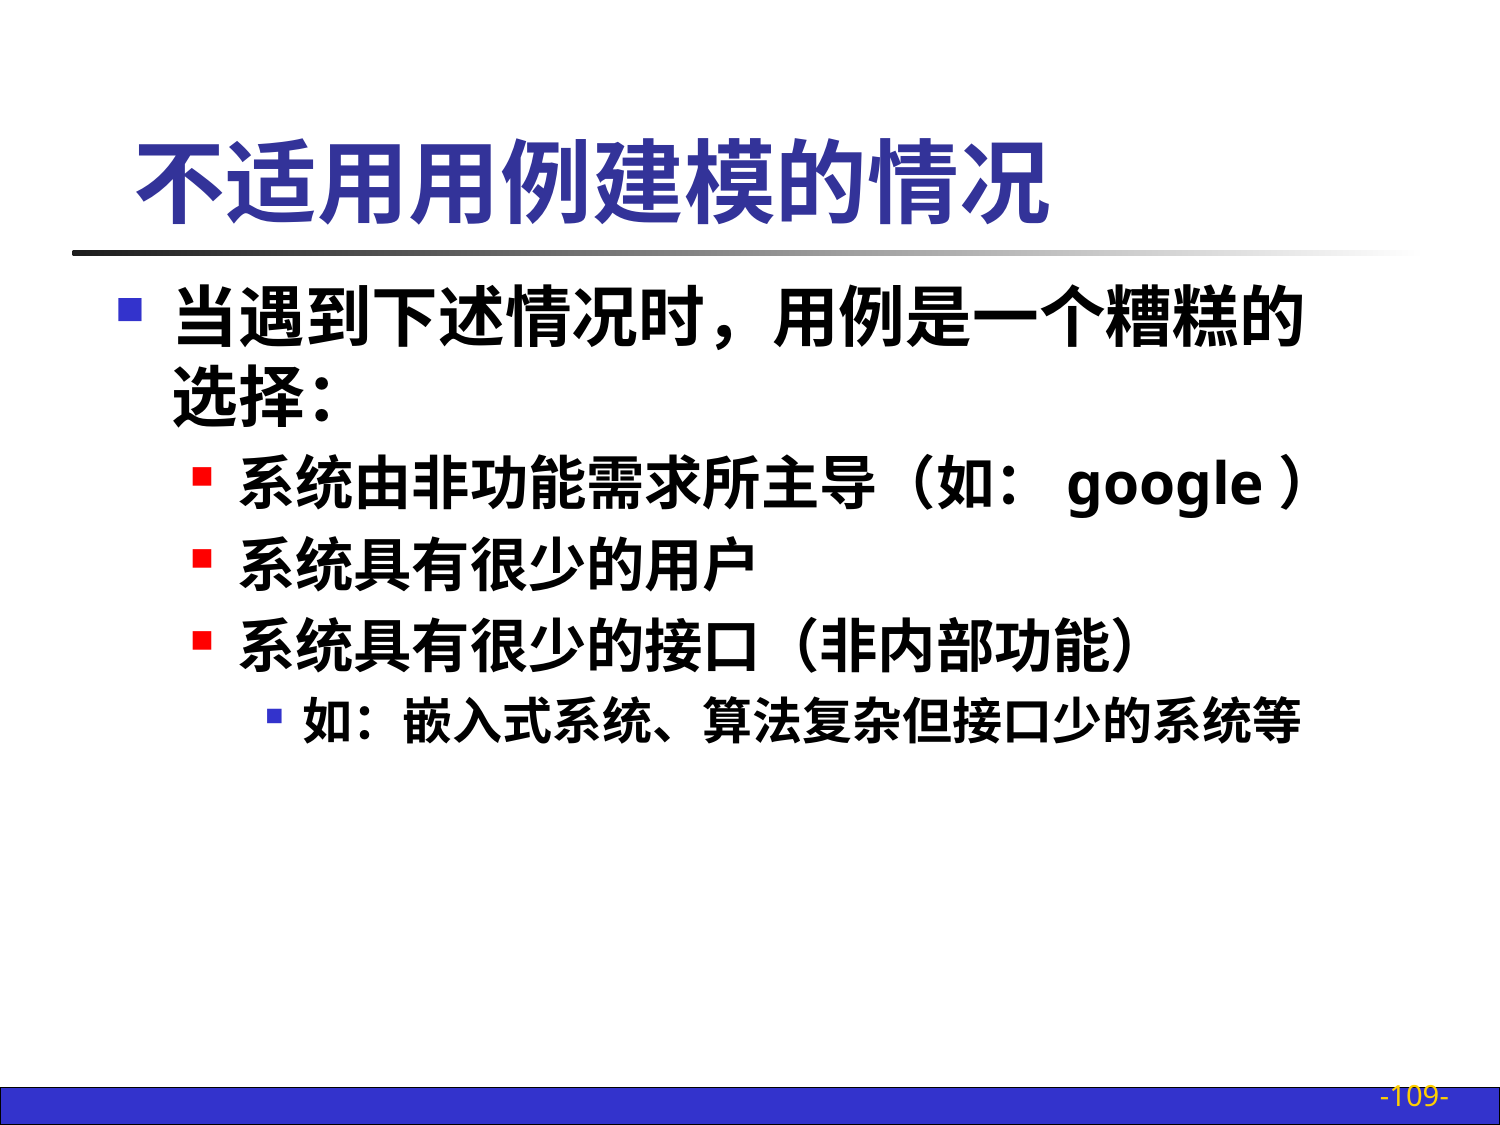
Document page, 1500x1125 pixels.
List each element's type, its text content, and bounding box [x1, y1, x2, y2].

slide_number -109- [1151, 1074, 1465, 1125]
list 当遇到下述情况时，用例是一个糟糕的选择： 系统由非功能需求所主导（如：google） 系统具有很少的用户 系统具有很少的接口（非内部功能） 如：嵌入式系统、算法复杂但接口少的系统等 [100, 267, 1376, 1000]
title 不适用用例建模的情况 [118, 54, 1398, 243]
